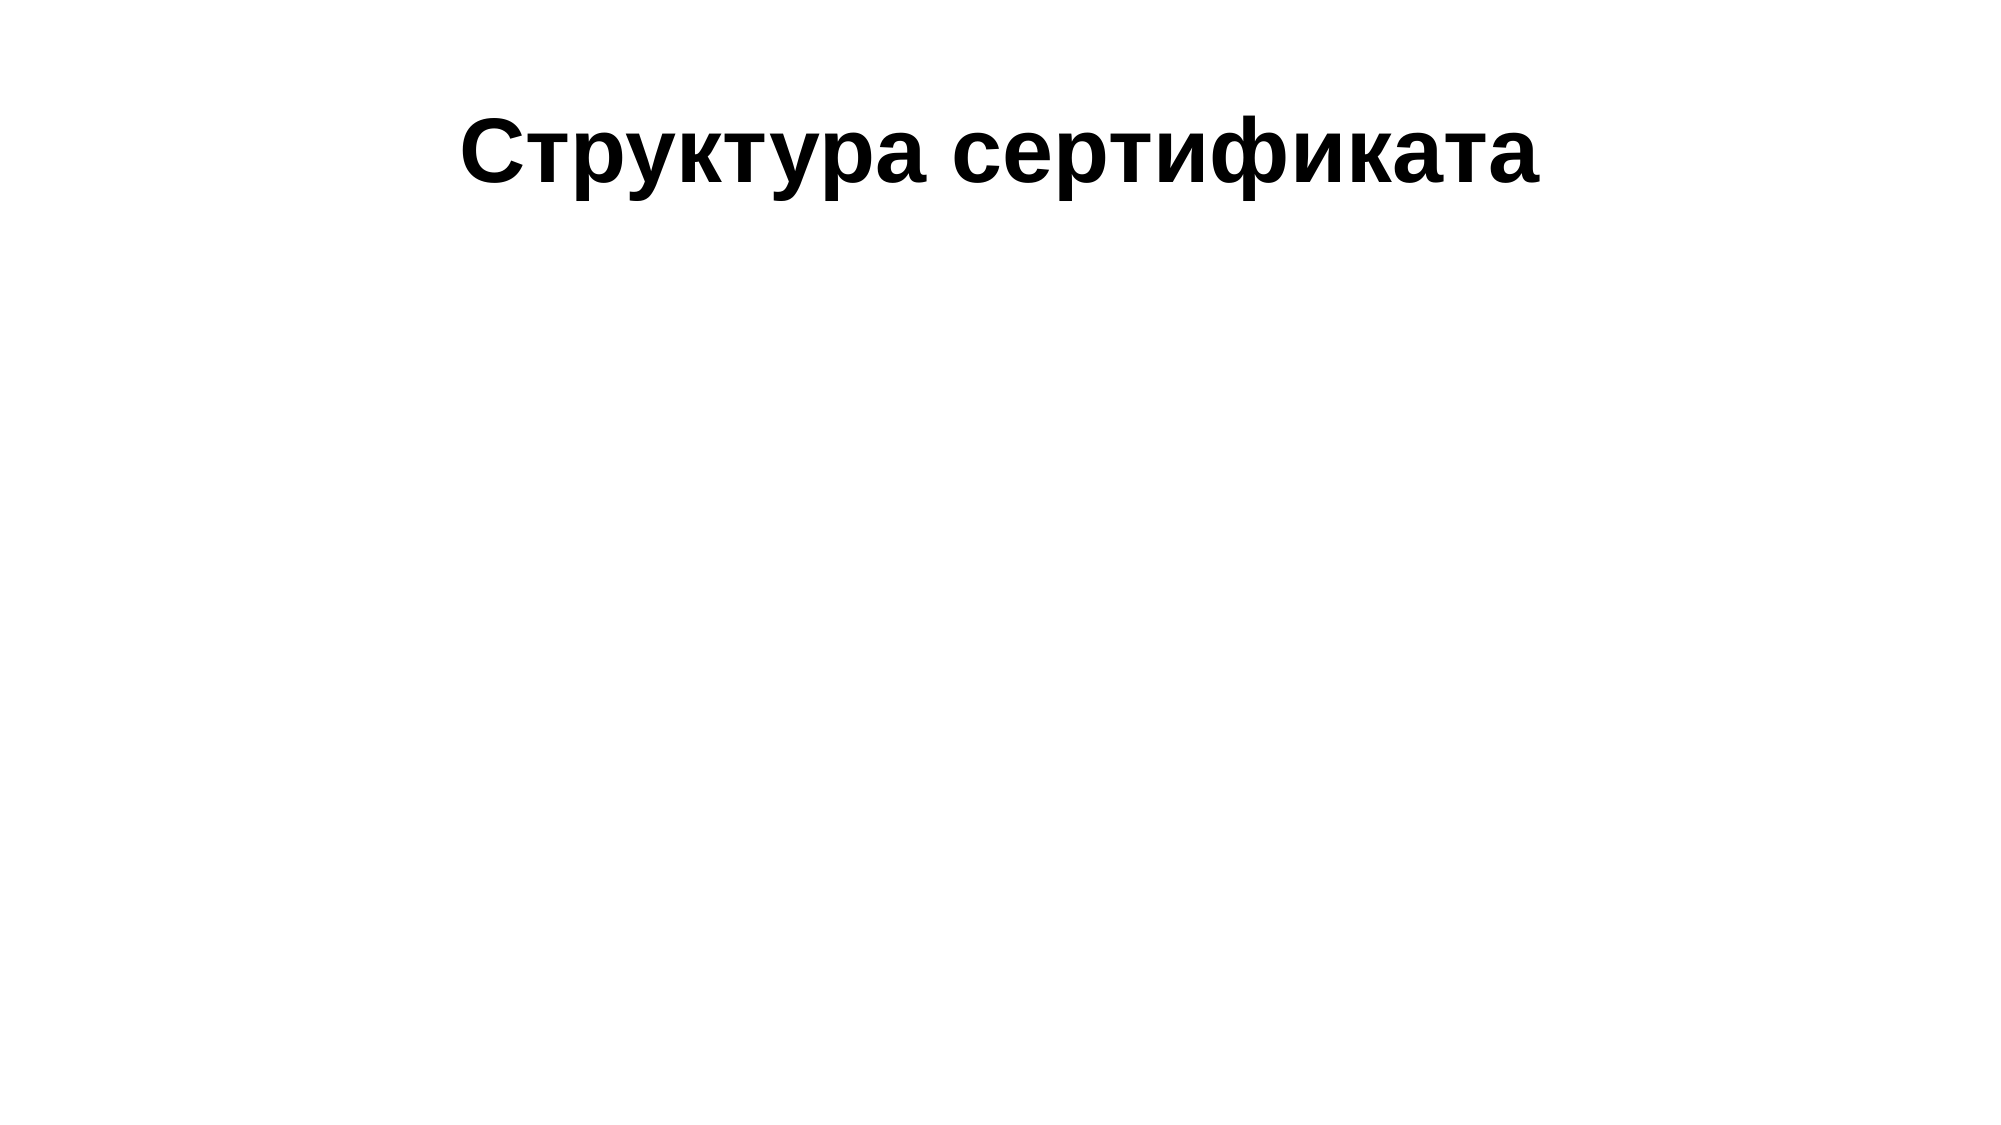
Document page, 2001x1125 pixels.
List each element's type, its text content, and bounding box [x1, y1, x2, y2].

text_box Структура сертификата [0, 21, 2000, 284]
